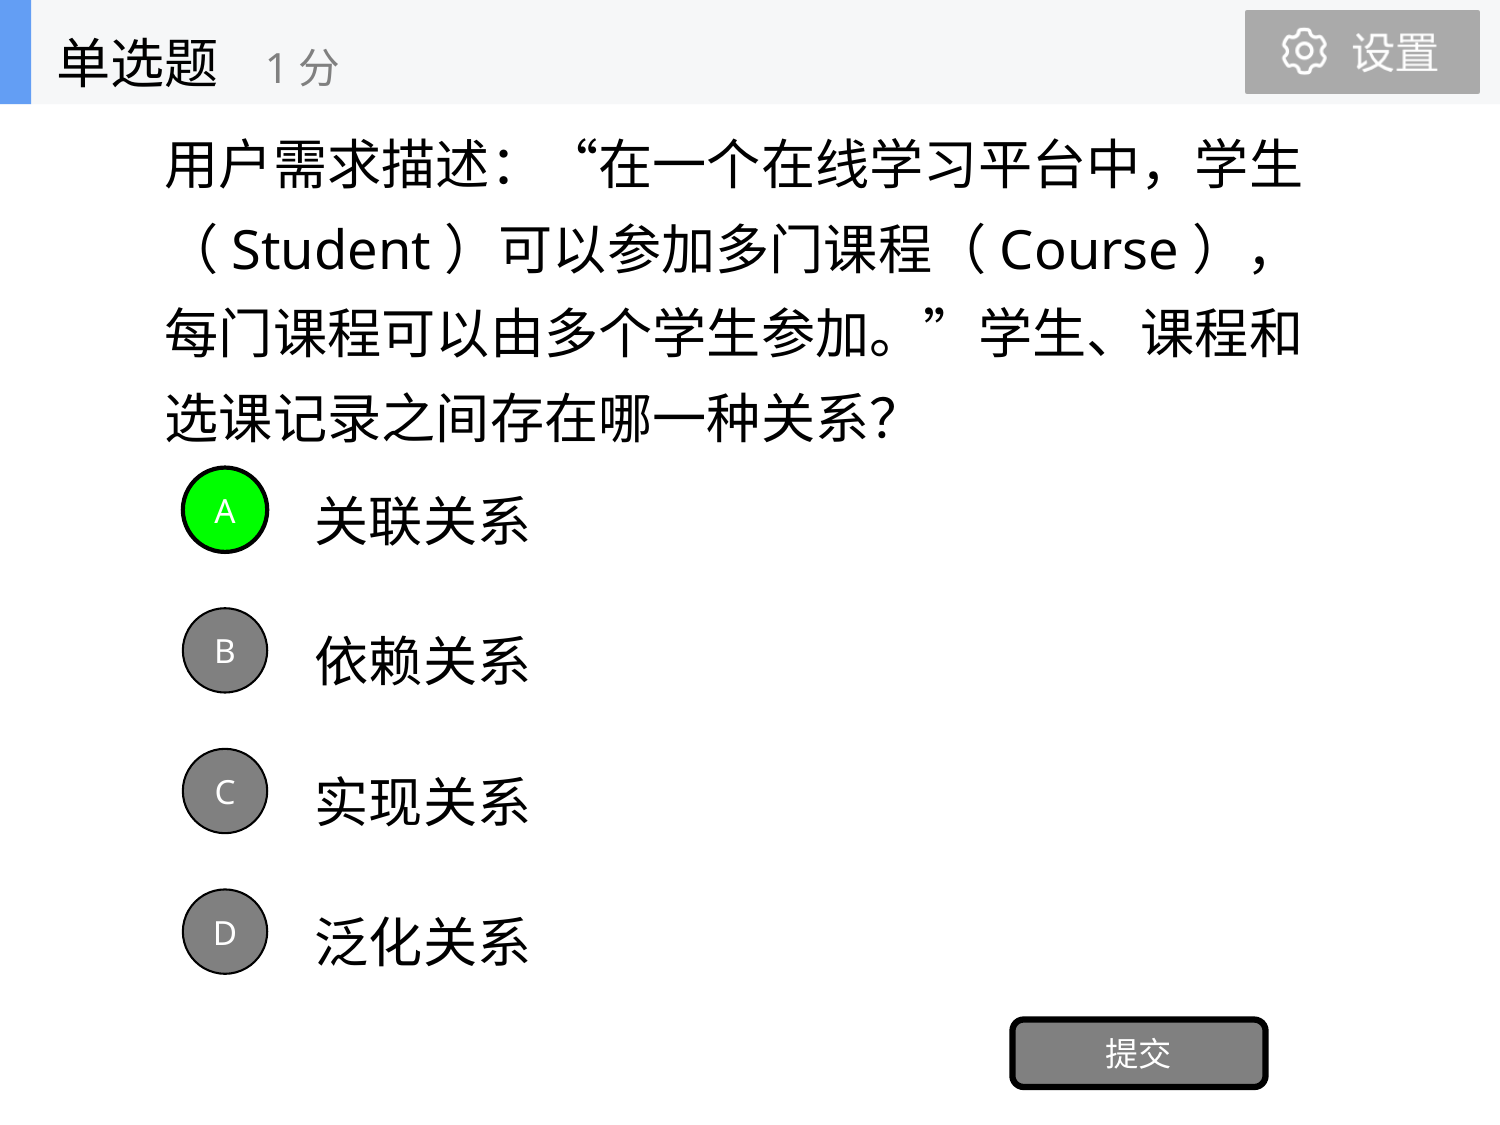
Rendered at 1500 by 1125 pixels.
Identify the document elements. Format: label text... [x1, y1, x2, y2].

text_box 用户需求描述：“在一个在线学习平台中，学生（Student）可以参加多门课程（Course），每门课程可以由多个学生参加。”学生、课程和选课记录之间存在哪一种关系？ [149, 113, 1350, 456]
text_box 实现关系 [299, 738, 1350, 844]
picture [1245, 10, 1480, 94]
text_box 依赖关系 [299, 597, 1350, 703]
text_box 泛化关系 [299, 878, 1350, 985]
text_box D [180, 887, 270, 976]
text_box C [180, 746, 270, 836]
text_box B [180, 606, 270, 695]
text_box 关联关系 [299, 456, 1350, 563]
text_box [0, 0, 1500, 105]
text_box A [180, 465, 270, 555]
text_box 提交 [1010, 1017, 1268, 1090]
